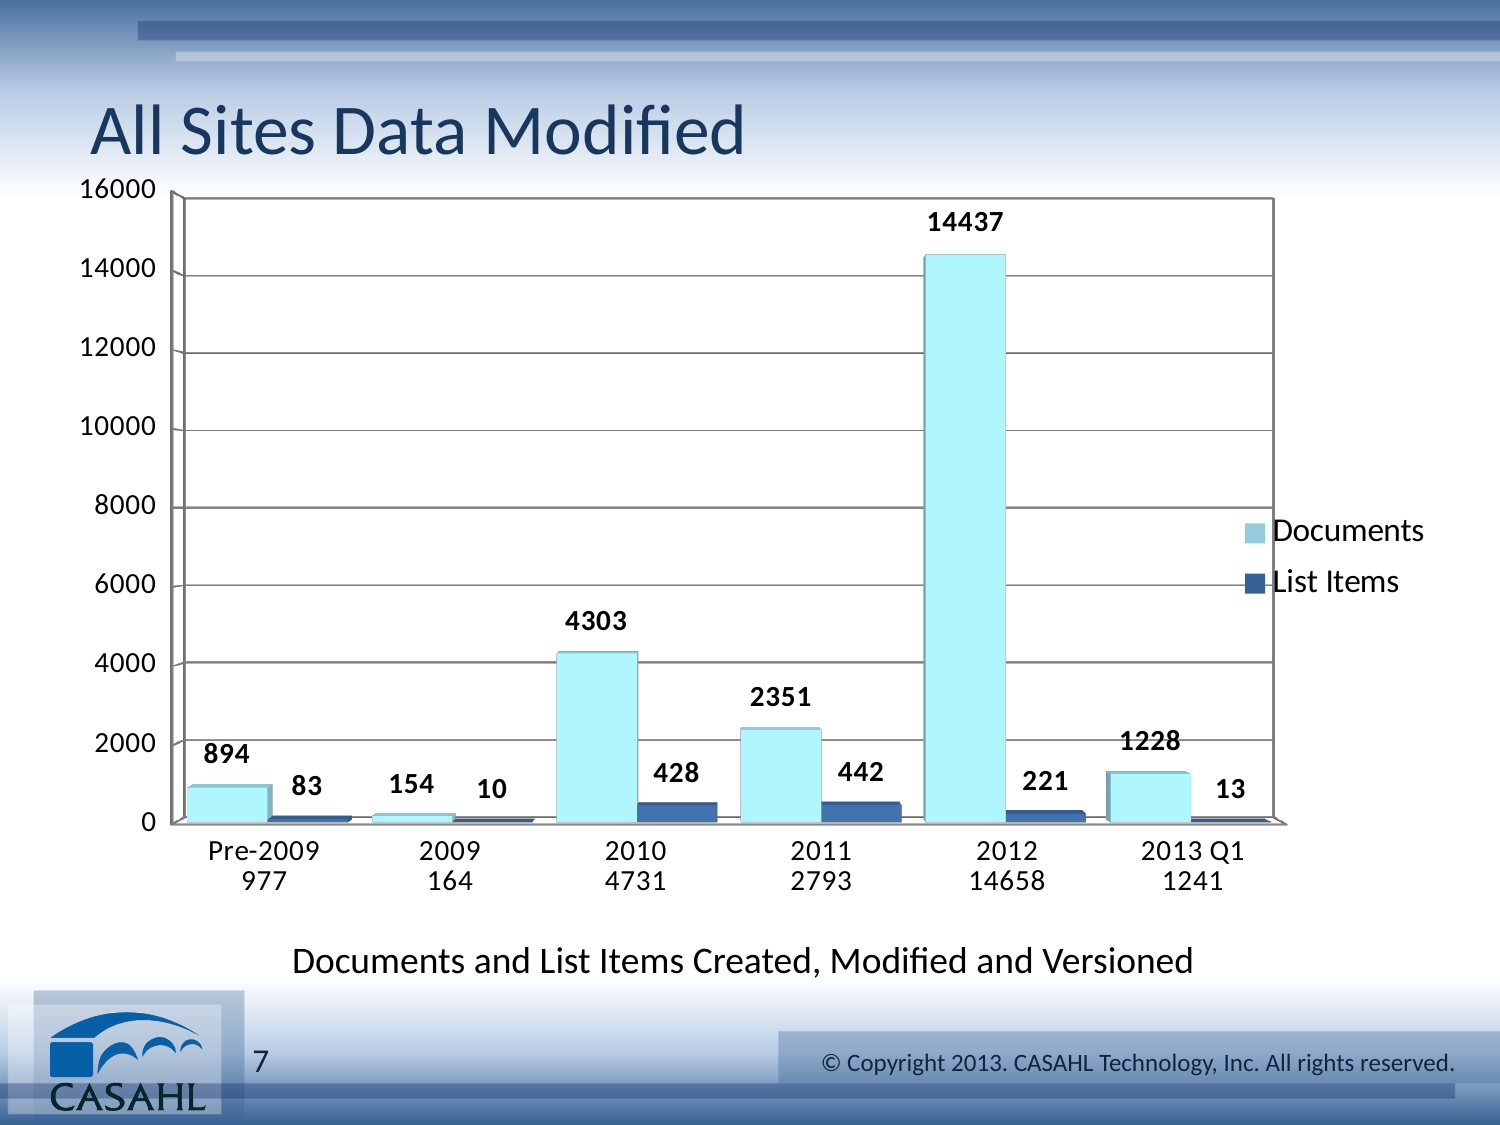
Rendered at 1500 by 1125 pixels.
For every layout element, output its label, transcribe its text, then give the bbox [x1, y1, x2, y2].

picture [0, 978, 1500, 1125]
picture [0, 0, 1500, 200]
text_box Documents and List Items Created, Modified and Versioned [200, 946, 1288, 988]
chart [68, 162, 1438, 938]
title All Sites Data Modified [75, 75, 1426, 160]
